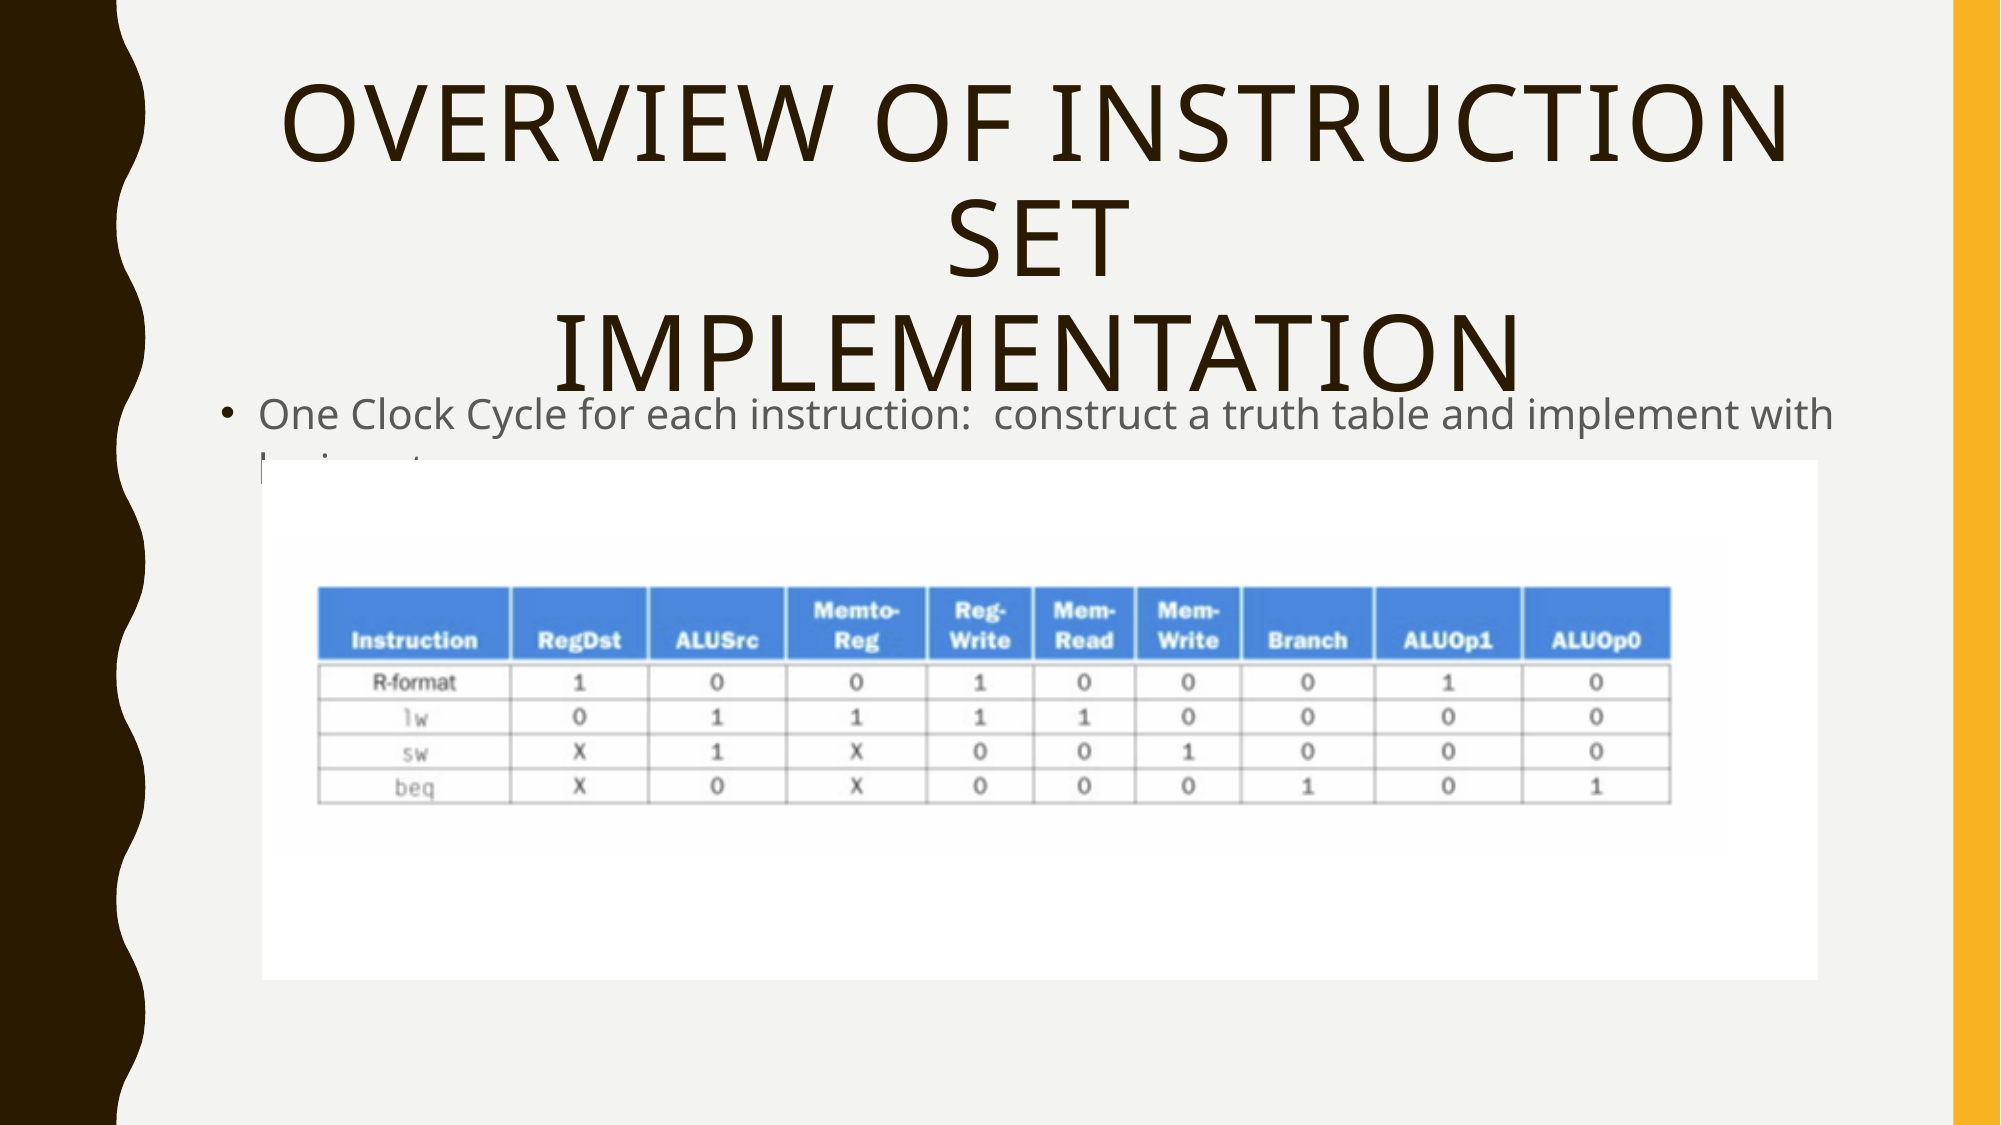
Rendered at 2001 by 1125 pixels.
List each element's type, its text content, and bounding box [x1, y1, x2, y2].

picture [262, 460, 1818, 980]
list One Clock Cycle for each instruction: construct a truth table and implement with logic gates [205, 375, 1875, 965]
title Overview of Instruction SET Implementation [205, 62, 1875, 308]
